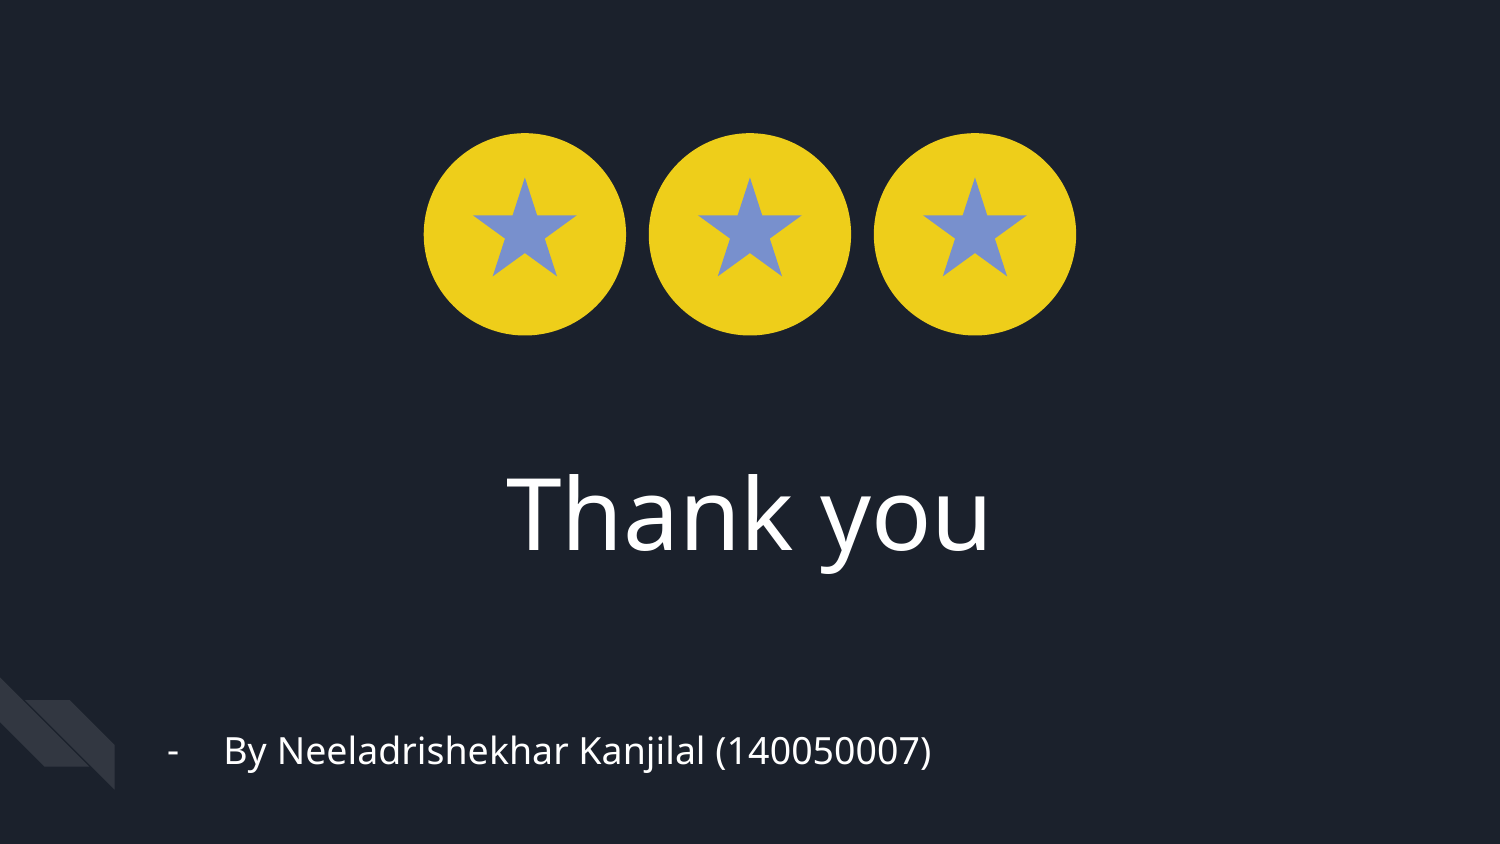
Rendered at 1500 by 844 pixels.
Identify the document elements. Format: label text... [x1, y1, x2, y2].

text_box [423, 132, 627, 336]
list Thank you [51, 378, 1449, 643]
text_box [873, 132, 1077, 336]
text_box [648, 132, 852, 336]
list By Neeladrishekhar Kanjilal (140050007) [133, 706, 1272, 793]
